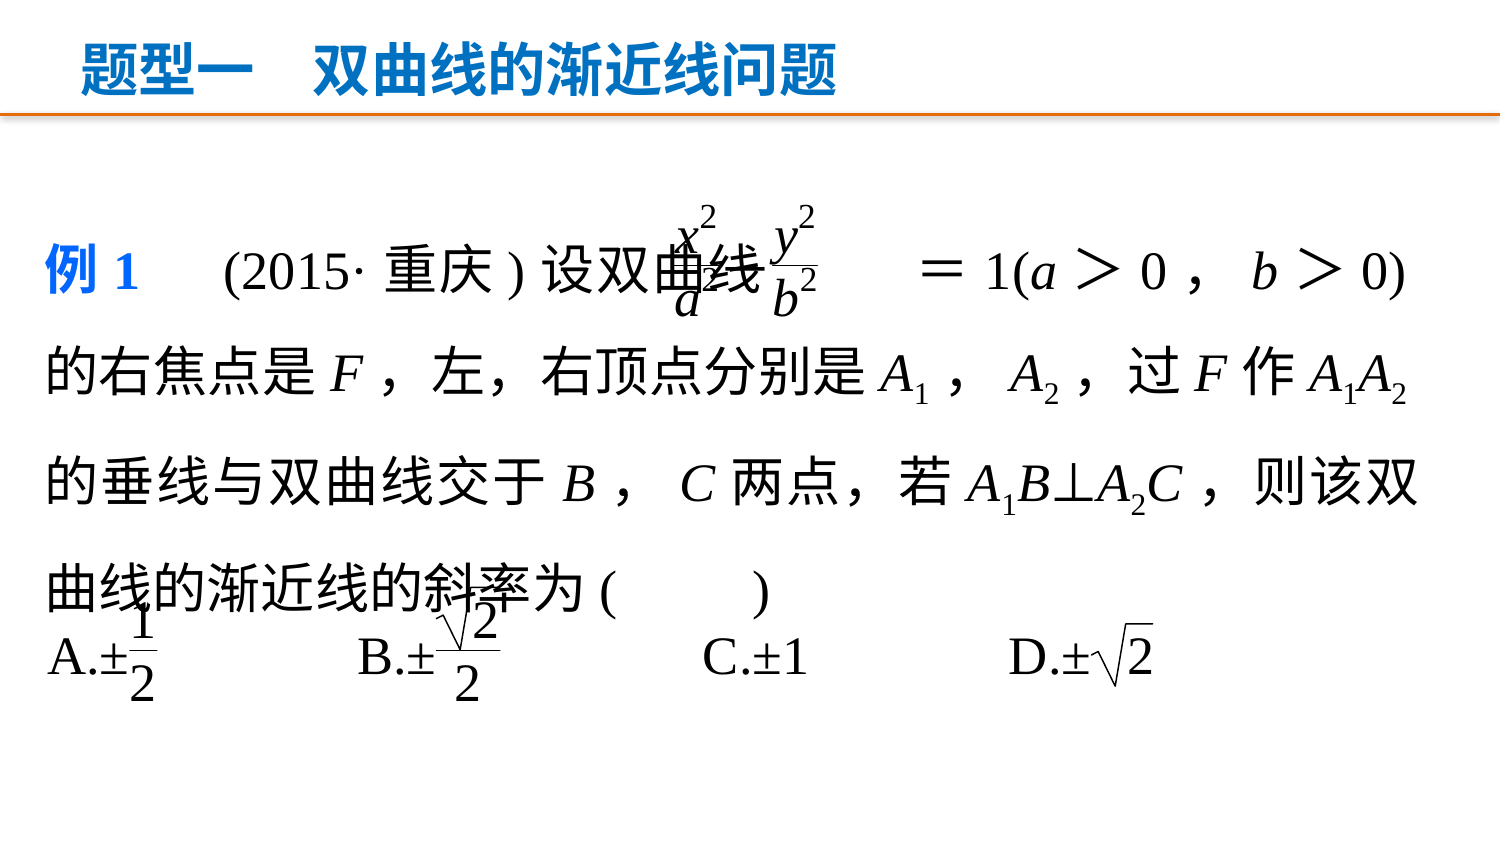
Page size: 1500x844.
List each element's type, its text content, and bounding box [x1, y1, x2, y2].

text_box 例1 (2015·重庆)设双曲线 ＝1(a＞0，b＞0)的右焦点是F，左，右顶点分别是A1，A2，过F作A1A2的垂线与双曲线交于B，C两点，若A1B⊥A2C，则该双曲线的渐近线的斜率为( ) [29, 195, 1435, 627]
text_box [46, 584, 1235, 753]
text_box 题型一 双曲线的渐近线问题 [65, 26, 853, 111]
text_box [673, 201, 847, 332]
